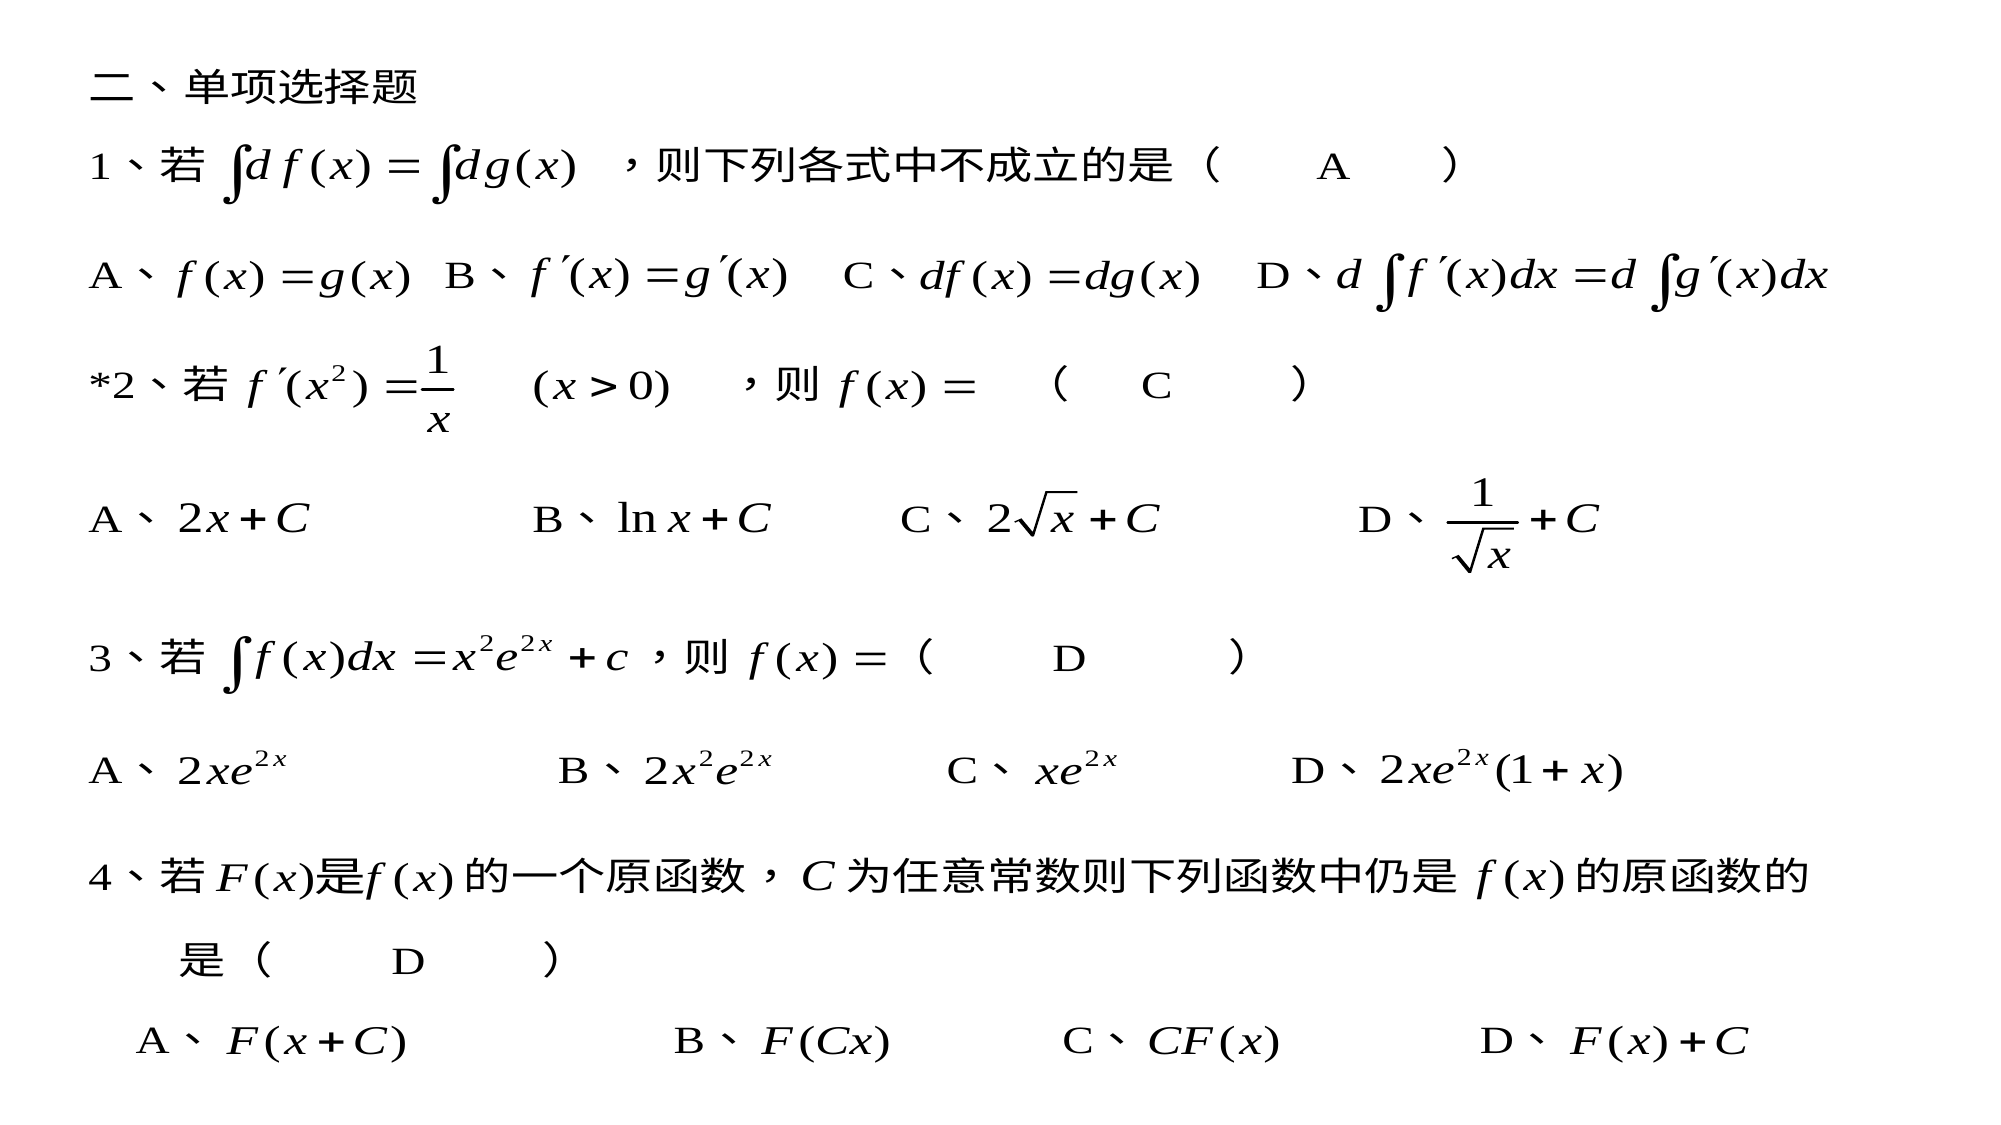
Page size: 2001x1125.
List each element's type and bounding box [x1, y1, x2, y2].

list [88, 59, 1838, 1098]
